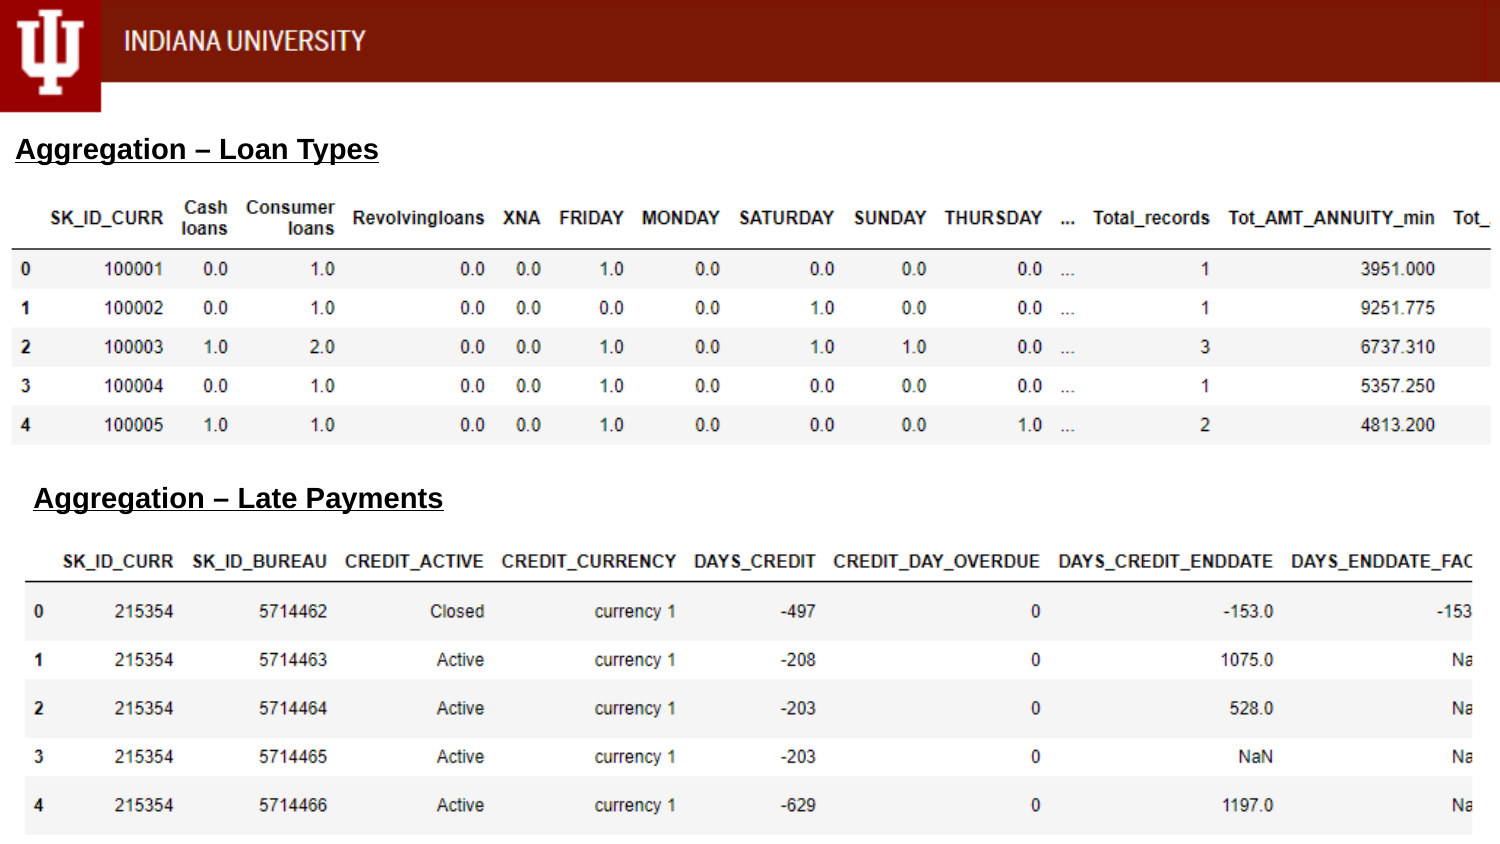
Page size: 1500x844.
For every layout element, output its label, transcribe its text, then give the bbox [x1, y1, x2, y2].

picture [0, 0, 1500, 115]
subtitle Aggregation – Loan Types [0, 123, 1125, 175]
picture [0, 183, 1500, 457]
picture [18, 537, 1488, 841]
text_box Aggregation – Late Payments [18, 471, 1144, 523]
